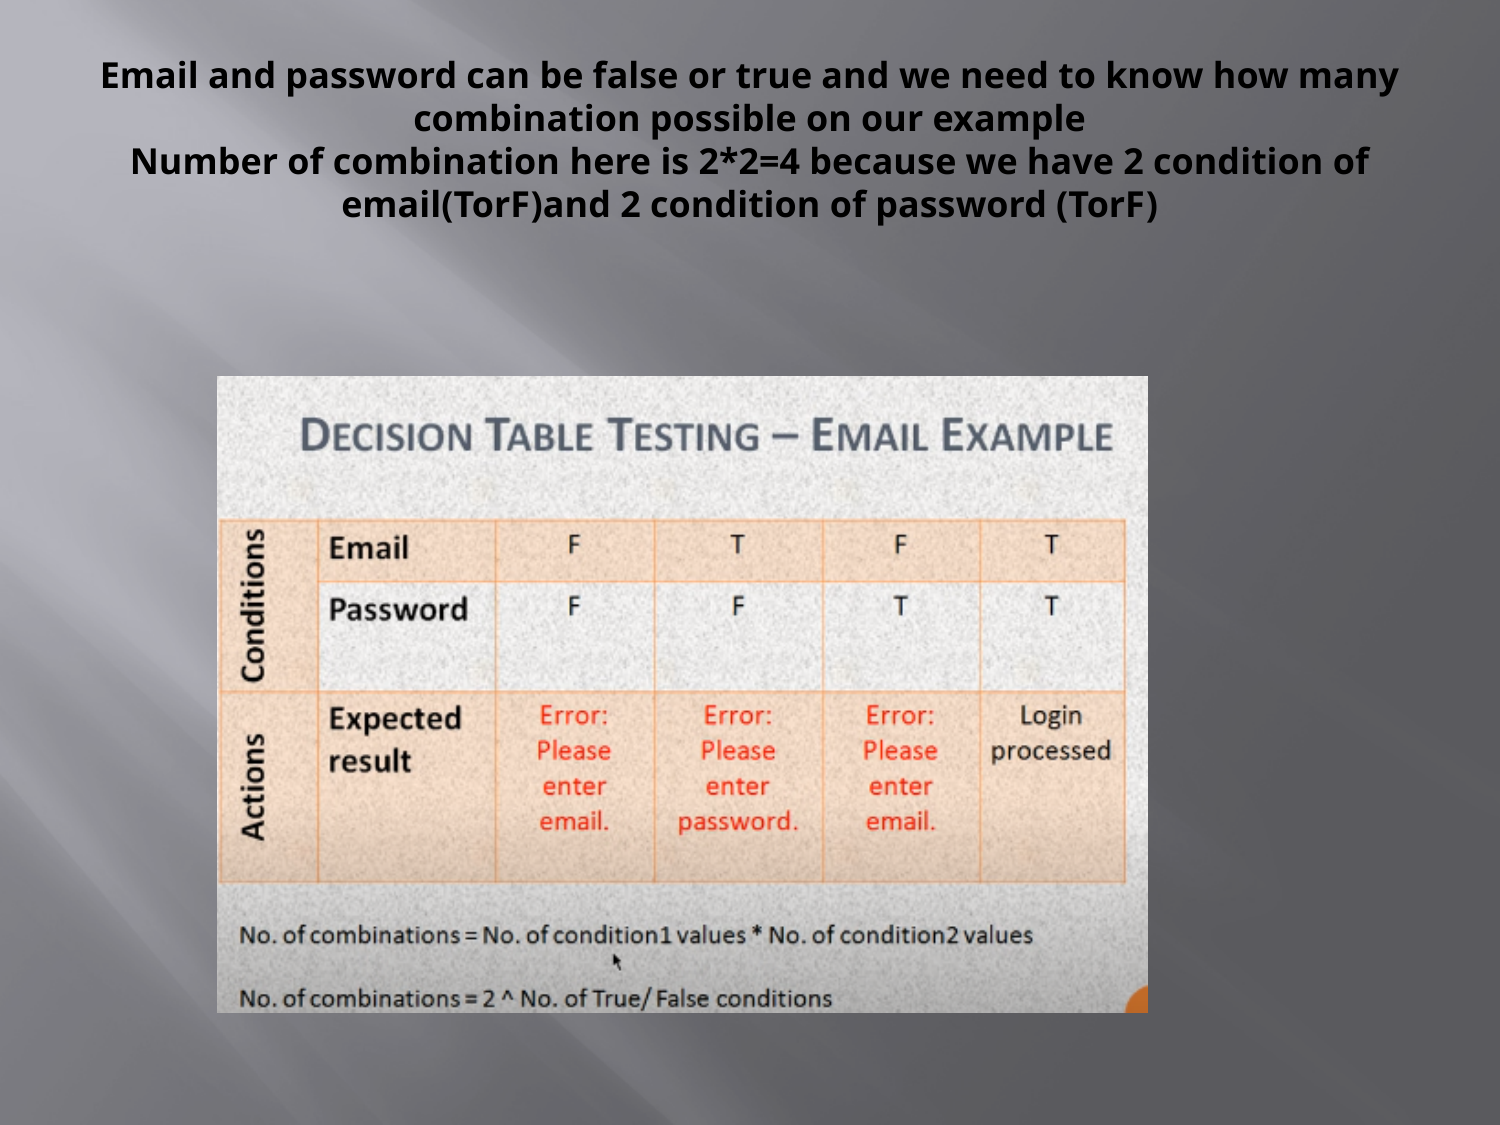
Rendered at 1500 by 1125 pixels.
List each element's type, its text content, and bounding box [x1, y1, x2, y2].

title Email and password can be false or true and we need to know how many combination possible on our example Number of combination here is 2*2=4 because we have 2 condition of email(TorF)and 2 condition of password (TorF) [75, 45, 1425, 233]
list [217, 376, 1148, 1013]
